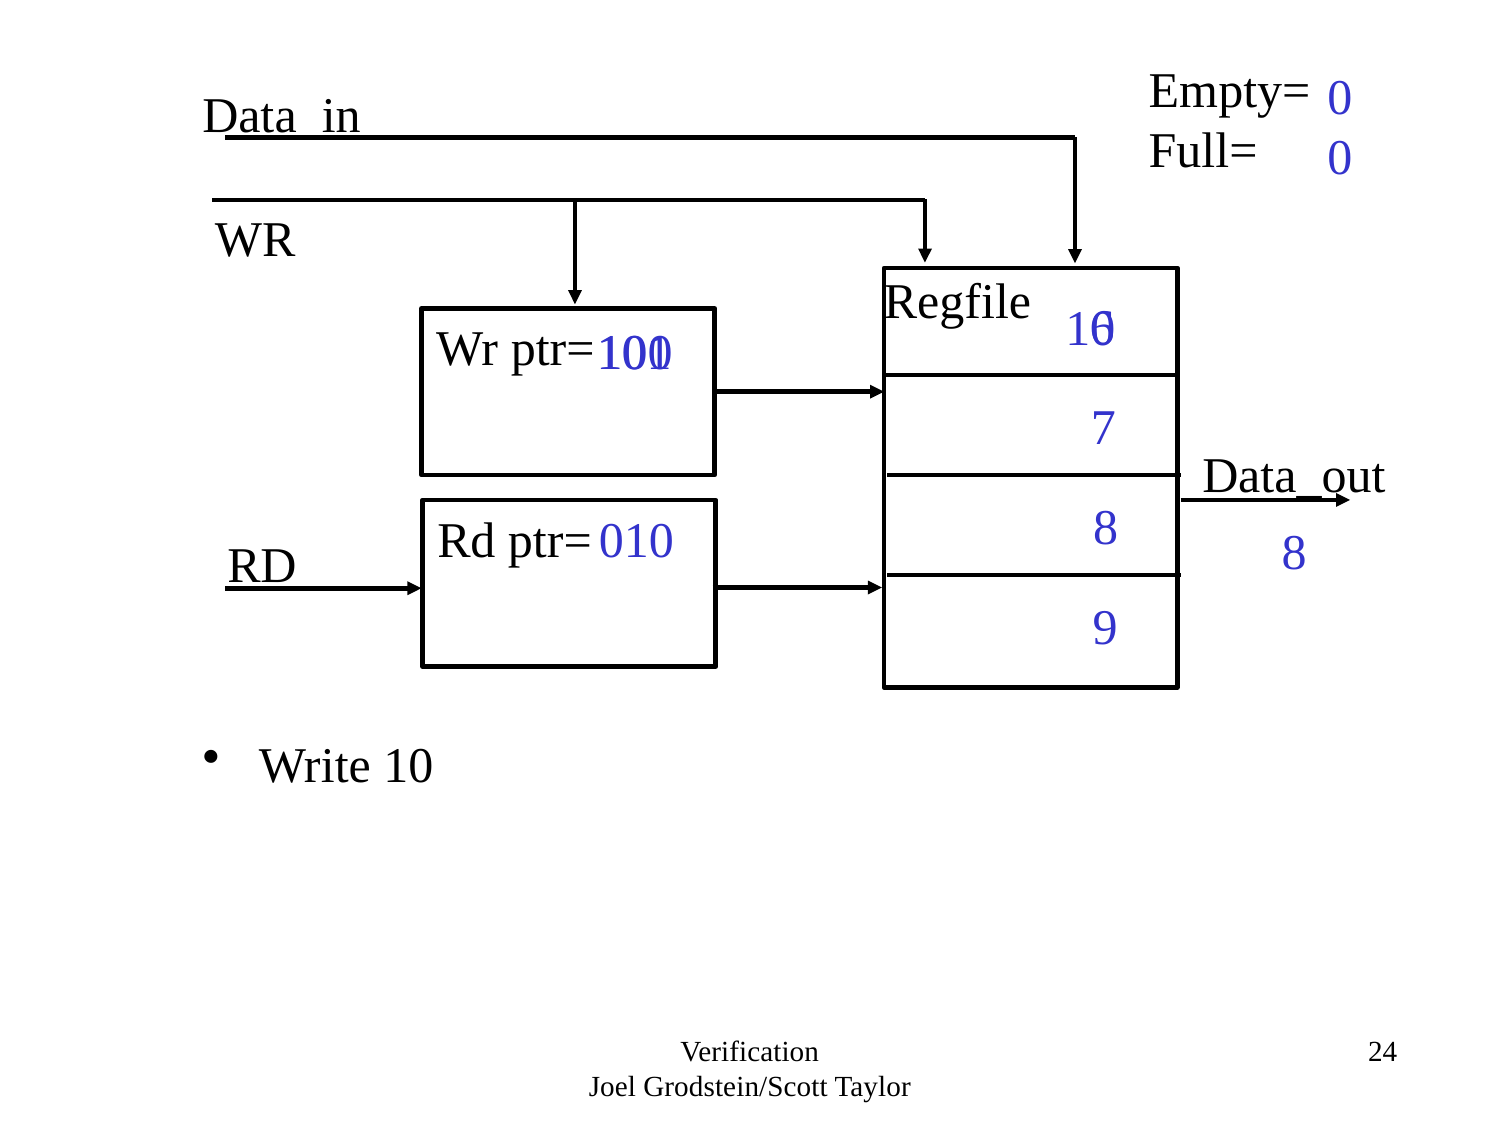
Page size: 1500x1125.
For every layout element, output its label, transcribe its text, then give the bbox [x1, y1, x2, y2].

text_box Regfile [884, 381, 1178, 688]
footer Verification Joel Grodstein/Scott Taylor [512, 1024, 988, 1101]
text_box Rd ptr= [422, 500, 716, 667]
text_box RD [212, 524, 325, 600]
text_box 0 0 [1312, 57, 1388, 193]
text_box Data_out [1187, 434, 1450, 510]
text_box 7 [1076, 386, 1146, 462]
text_box 10 [1050, 287, 1155, 363]
text_box 010 [583, 499, 716, 575]
text_box 9 [1077, 586, 1148, 662]
text_box Empty= Full= [1134, 49, 1350, 185]
list Write 10 [187, 725, 1425, 1039]
text_box 8 [1078, 487, 1148, 563]
text_box 101 [581, 312, 714, 388]
text_box Data_in [187, 74, 425, 150]
text_box Wr ptr= [421, 308, 715, 475]
text_box WR [199, 199, 338, 274]
text_box Regfile [884, 268, 1178, 374]
text_box 8 [1266, 512, 1337, 588]
